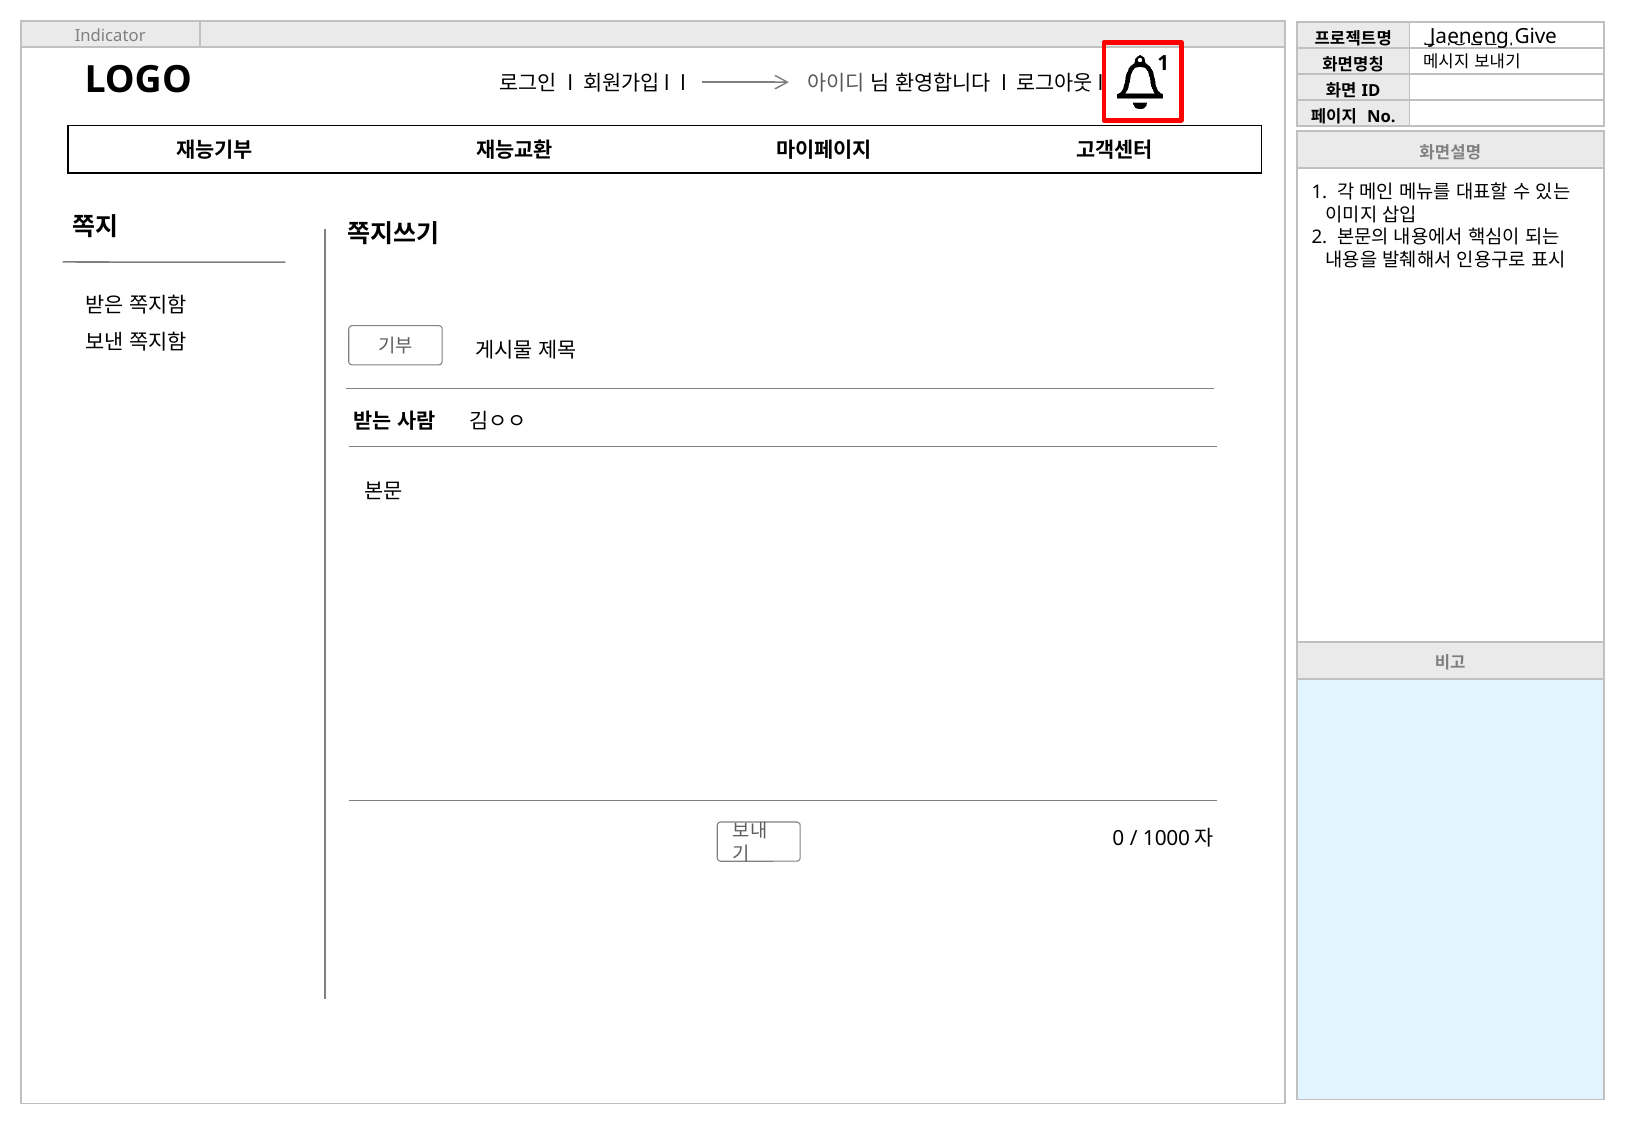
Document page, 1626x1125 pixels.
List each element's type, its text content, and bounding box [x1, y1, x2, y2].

text_box 기부 [346, 323, 445, 367]
text_box LOGO [69, 48, 228, 108]
text_box 쪽지쓰기 [332, 210, 455, 256]
text_box 메시지 보내기 [1408, 42, 1614, 79]
text_box 1 [1182, 42, 1191, 83]
text_box 로그인 l 회원가입l l [474, 62, 701, 102]
picture [1112, 55, 1167, 109]
text_box 아이디 님 환영합니다 l 로그아웃l [783, 62, 1107, 102]
text_box 김ㅇㅇ [454, 398, 542, 440]
text_box 본문 [350, 458, 1238, 848]
text_box 0 / 1000자 [1097, 804, 1229, 857]
text_box 보내기 [715, 819, 803, 864]
text_box 게시물 제목 [460, 317, 1203, 370]
text_box [1103, 42, 1182, 121]
text_box 재능기부 재능교환 마이페이지 고객센터 [68, 125, 1262, 173]
text_box 받은 쪽지함 보낸 쪽지함 [70, 271, 202, 362]
text_box 각 메인 메뉴를 대표할 수 있는 이미지 삽입 본문의 내용에서 핵심이 되는 내용을 발췌해서 인용구로 표시 [1296, 172, 1602, 300]
text_box 받는 사람 [338, 387, 451, 440]
text_box 쪽지 [57, 203, 134, 249]
